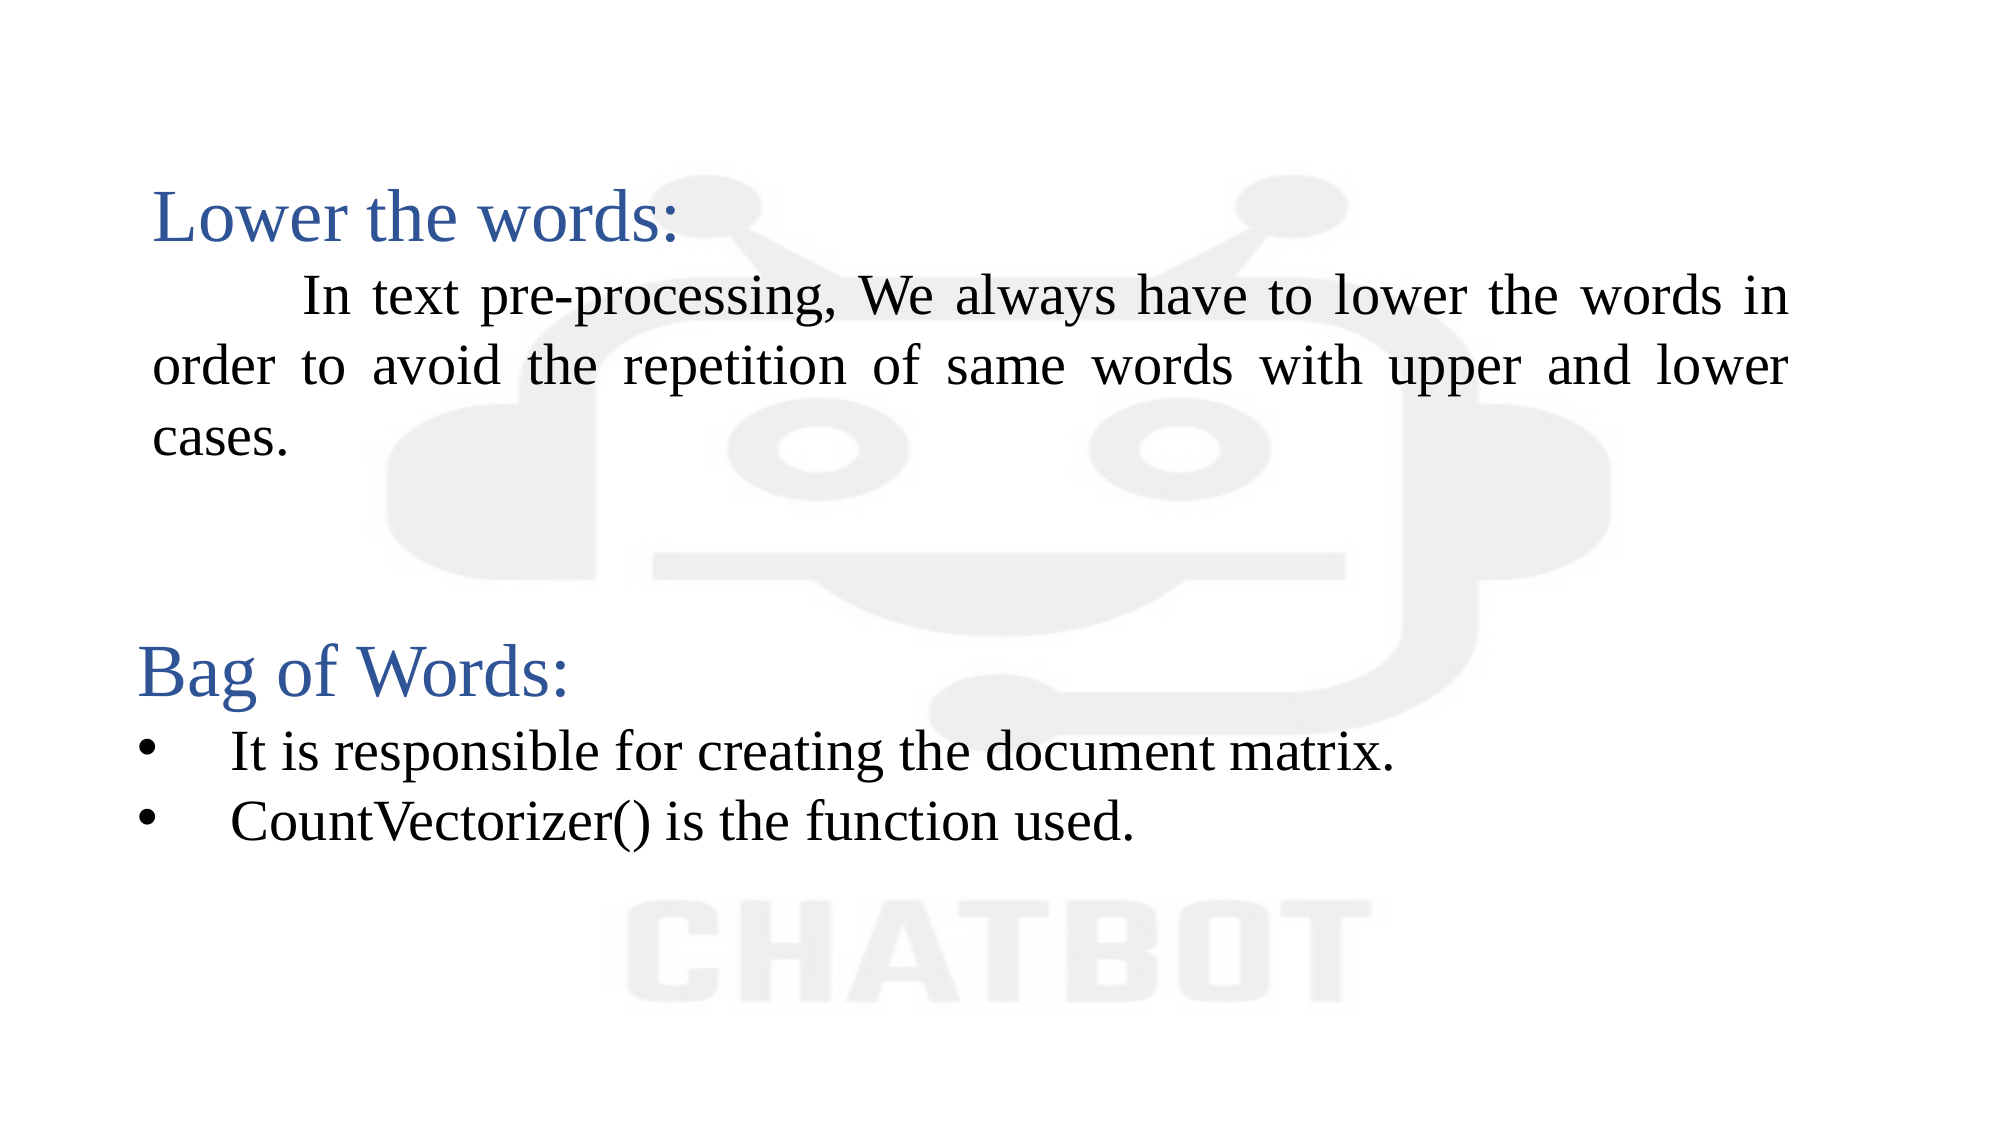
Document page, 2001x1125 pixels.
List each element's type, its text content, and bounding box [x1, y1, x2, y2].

text_box Lower the words: In text pre-processing, We always have to lower the words in order to avoid the repetition of same words with upper and lower cases. [137, 159, 1806, 475]
text_box Bag of Words: It is responsible for creating the document matrix. CountVectorizer() is the function used. [122, 614, 1771, 860]
